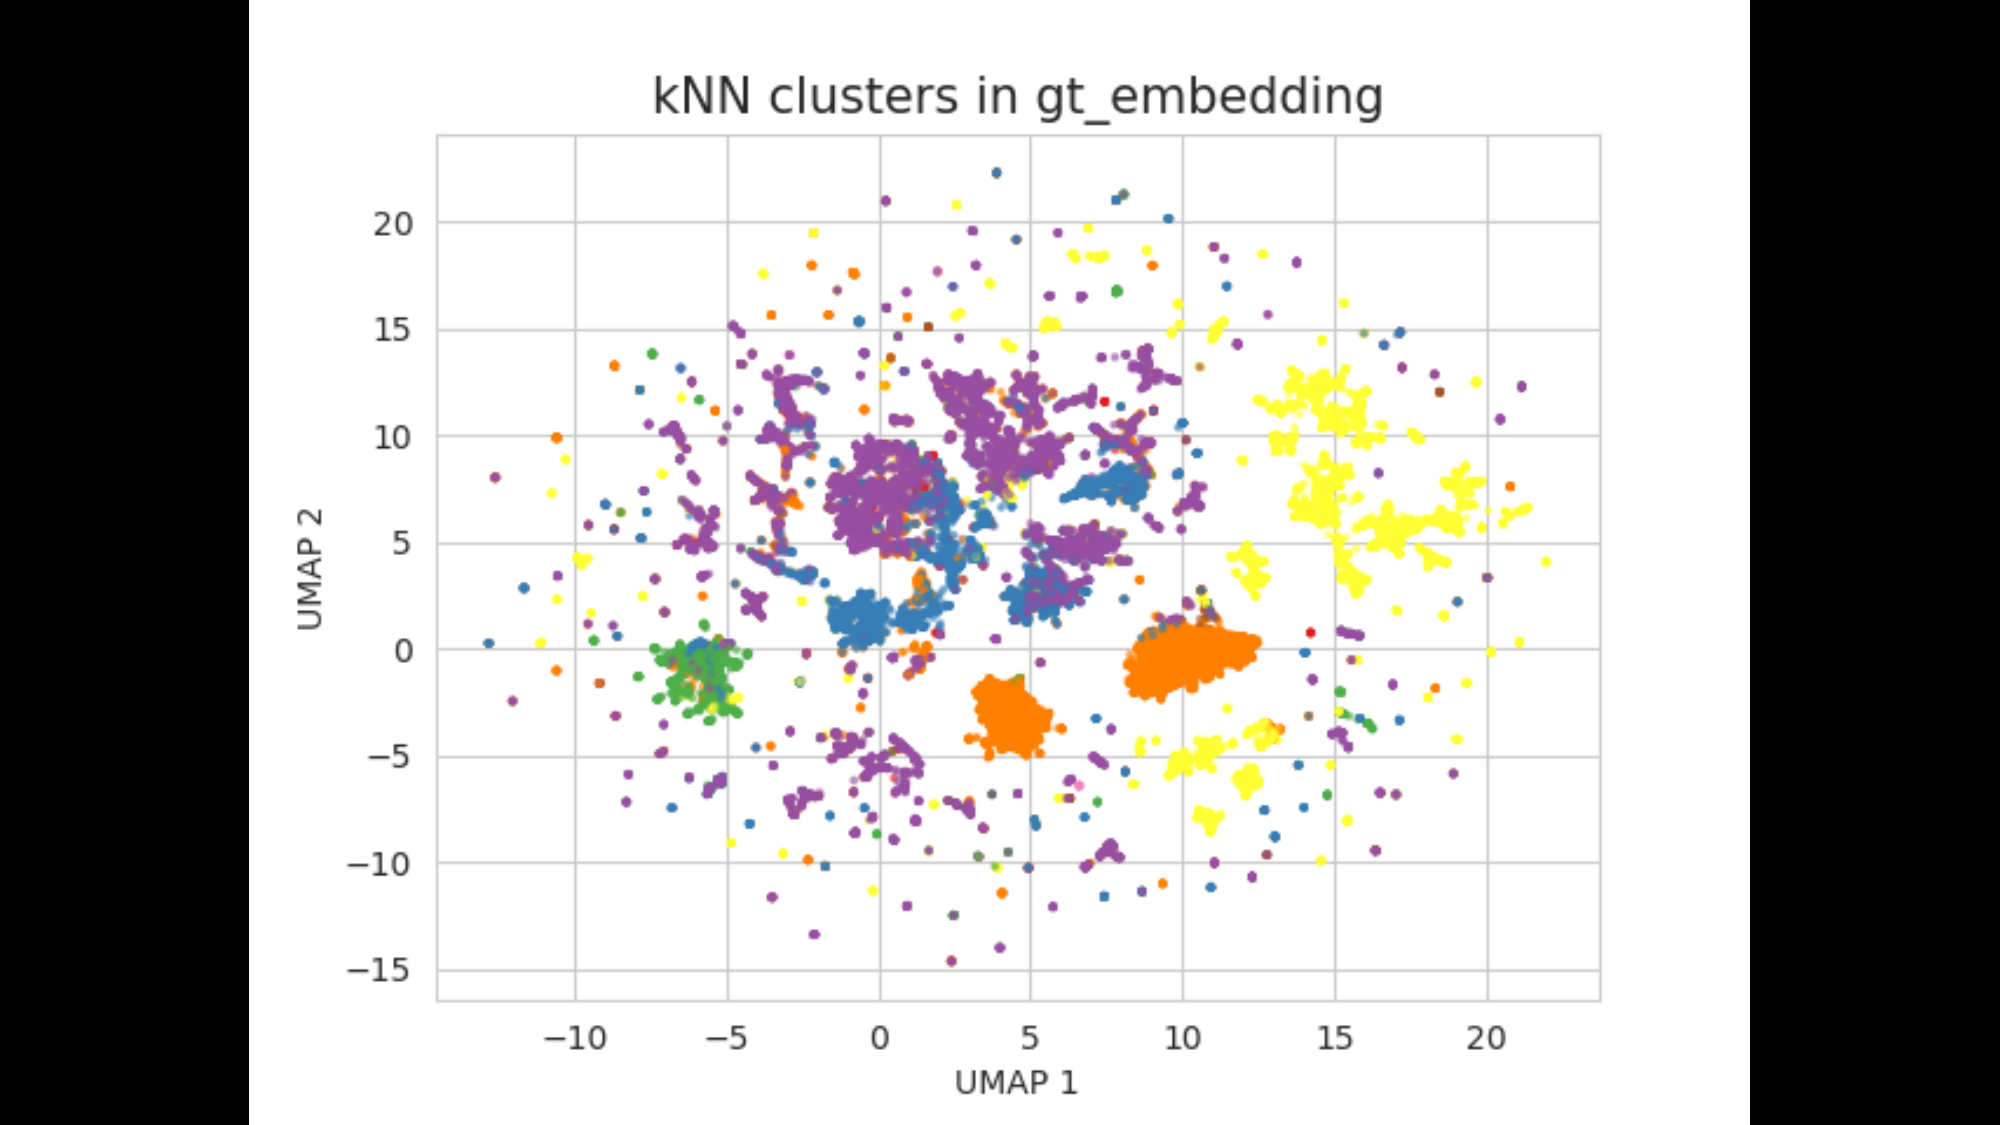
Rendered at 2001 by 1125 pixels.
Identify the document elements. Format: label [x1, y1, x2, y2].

picture [249, 0, 1750, 1125]
